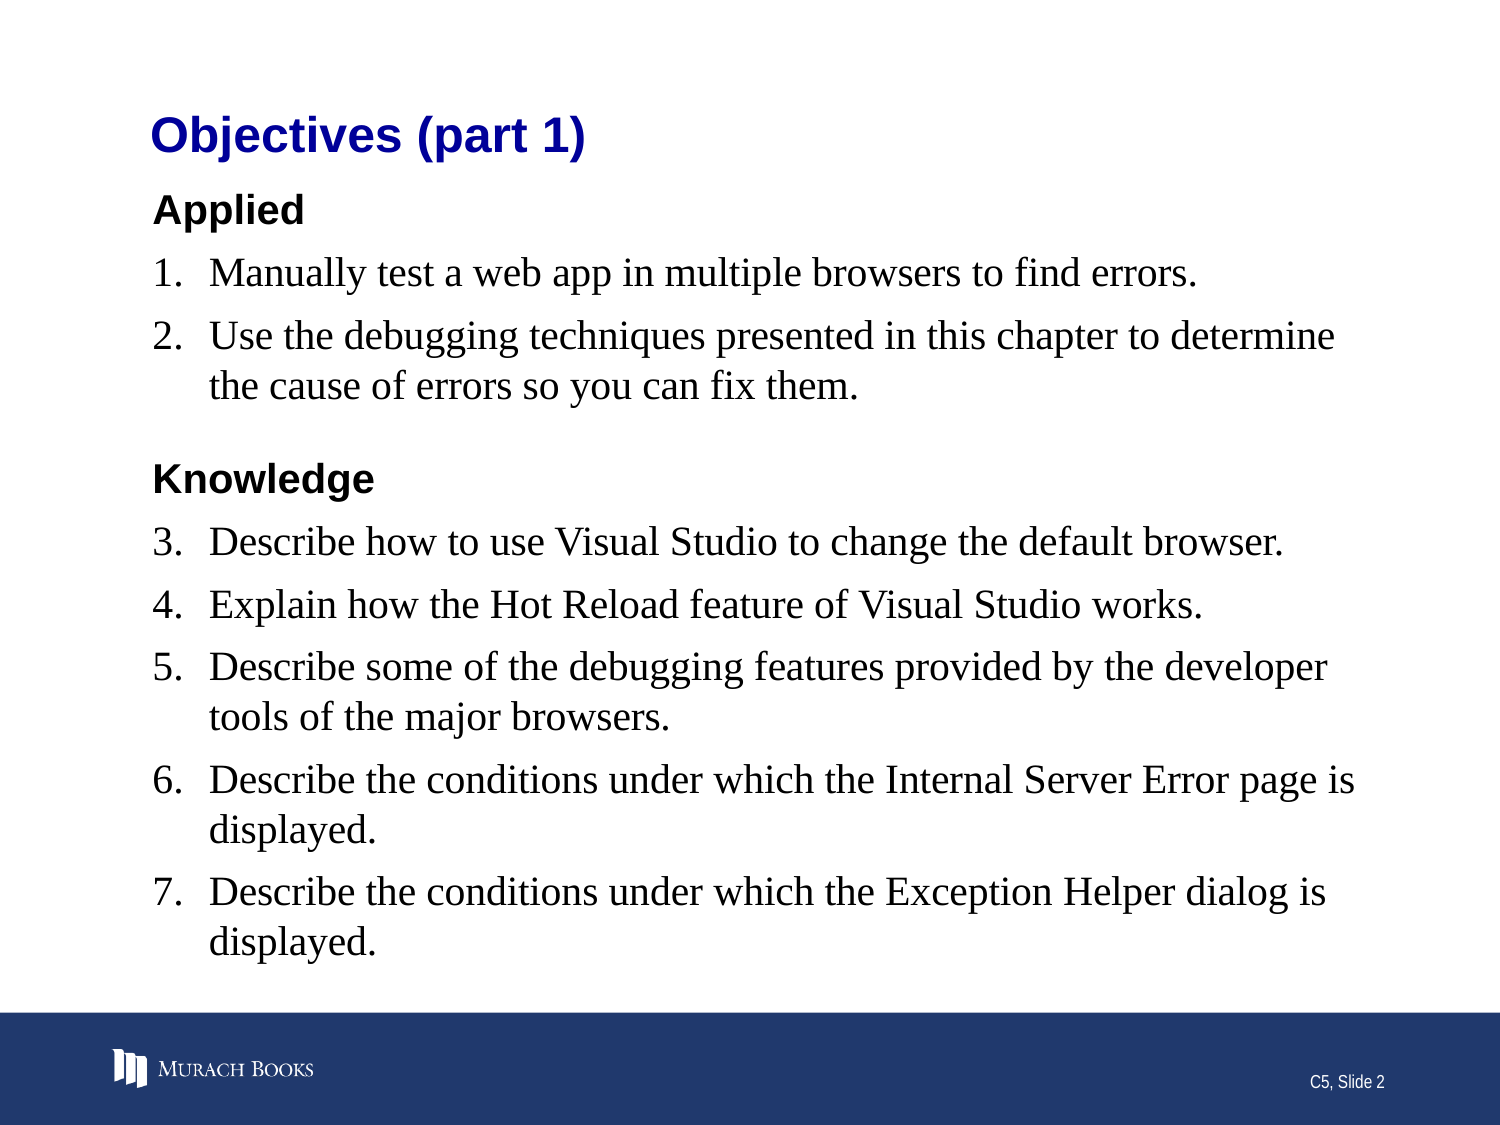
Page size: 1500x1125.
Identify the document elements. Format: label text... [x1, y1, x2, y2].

title Objectives (part 1) [150, 102, 1350, 164]
footer [12, 1025, 463, 1100]
slide_number C5, Slide 2 [1087, 1025, 1400, 1100]
list Applied Manually test a web app in multiple browsers to find errors. Use the debugging techniques presented in this chapter to determine the cause of errors so you can fix them. Knowledge Describe how to use Visual Studio to change the default browser. Explain how the Hot Reload feature of Visual Studio works. Describe some of the debugging features provided by the developer tools of the major browsers. Describe the conditions under which the Internal Server Error page is displayed. Describe the conditions under which the Exception Helper dialog is displayed. [137, 174, 1375, 975]
